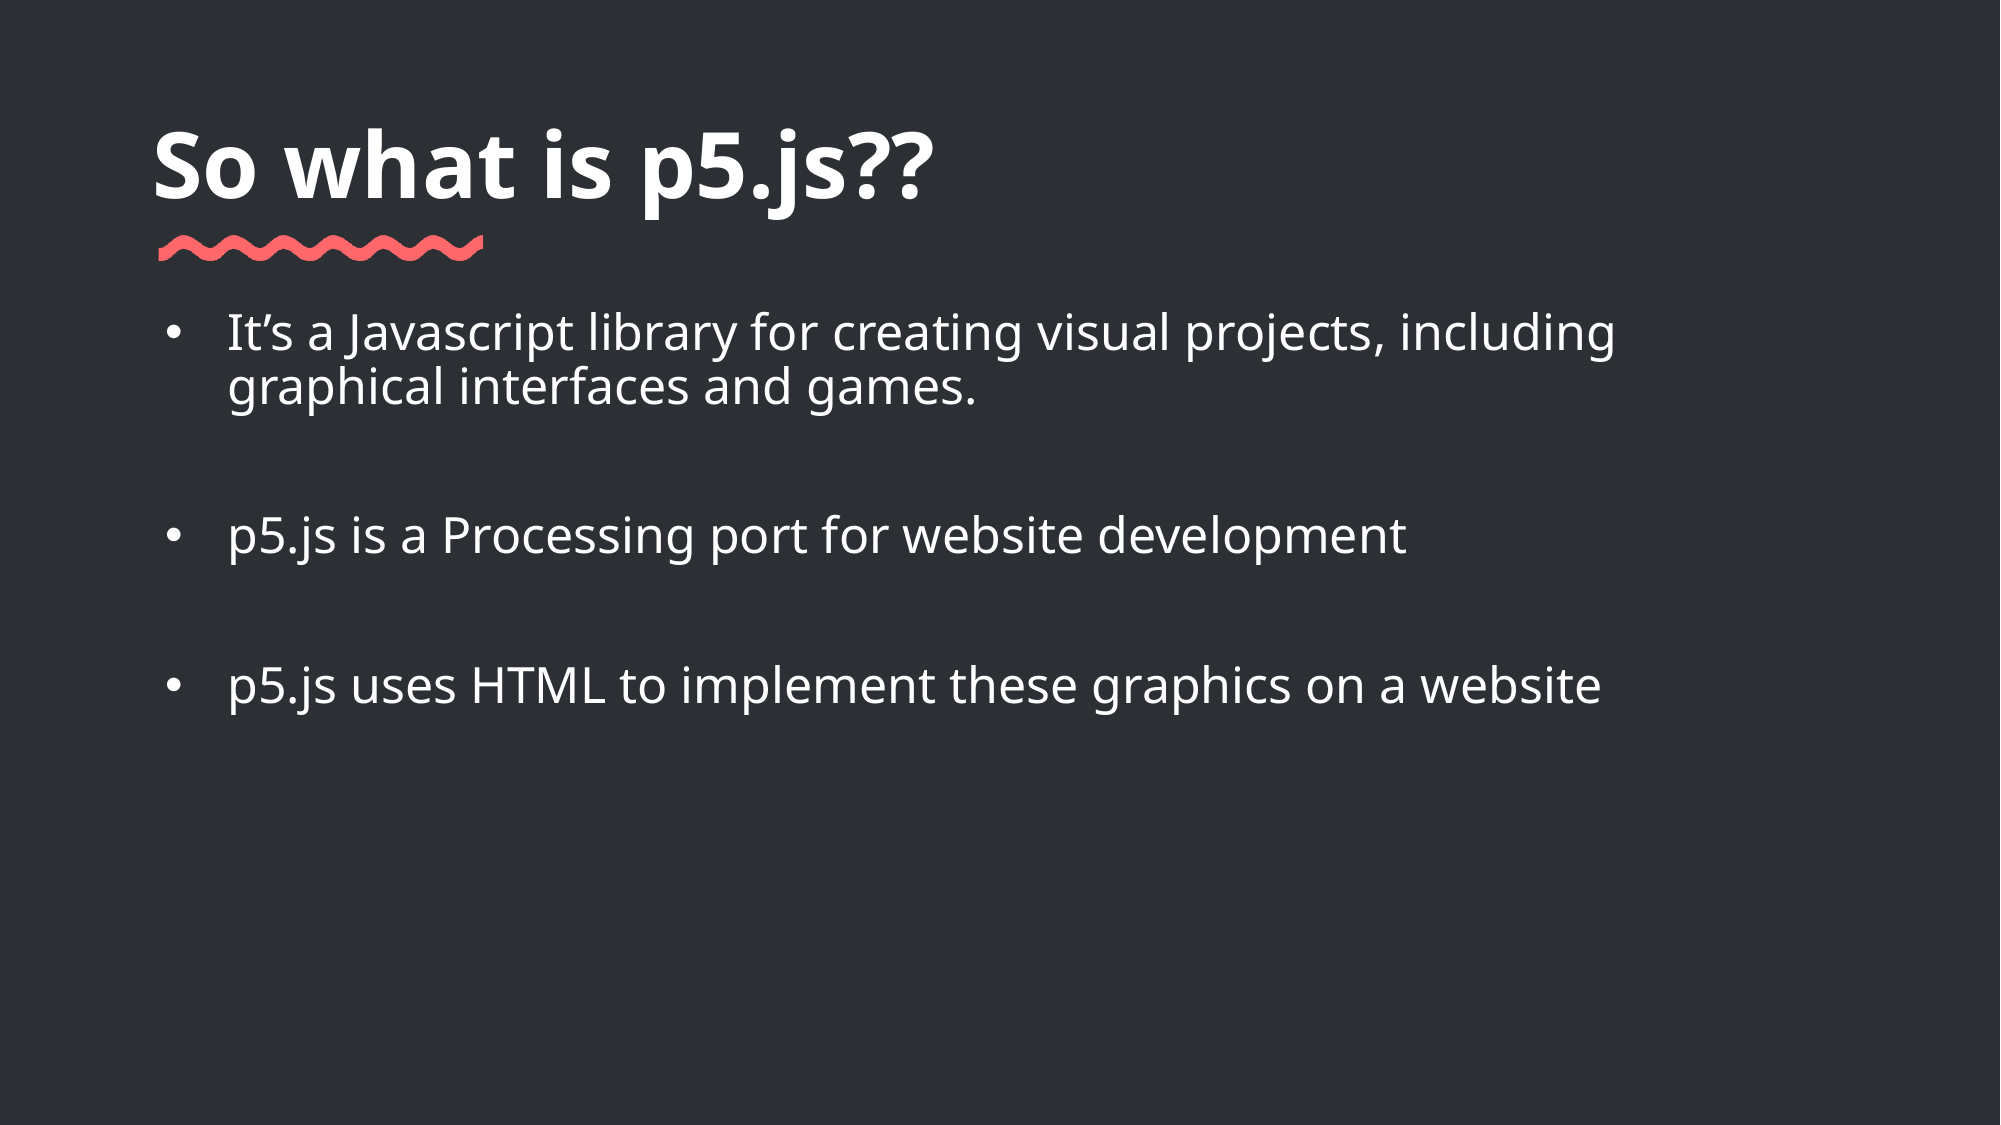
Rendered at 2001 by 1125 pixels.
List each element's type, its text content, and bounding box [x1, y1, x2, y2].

title So what is p5.js?? [137, 59, 1863, 278]
list It’s a Javascript library for creating visual projects, including graphical interfaces and games. p5.js is a Processing port for website development p5.js uses HTML to implement these graphics on a website [137, 299, 1863, 1014]
